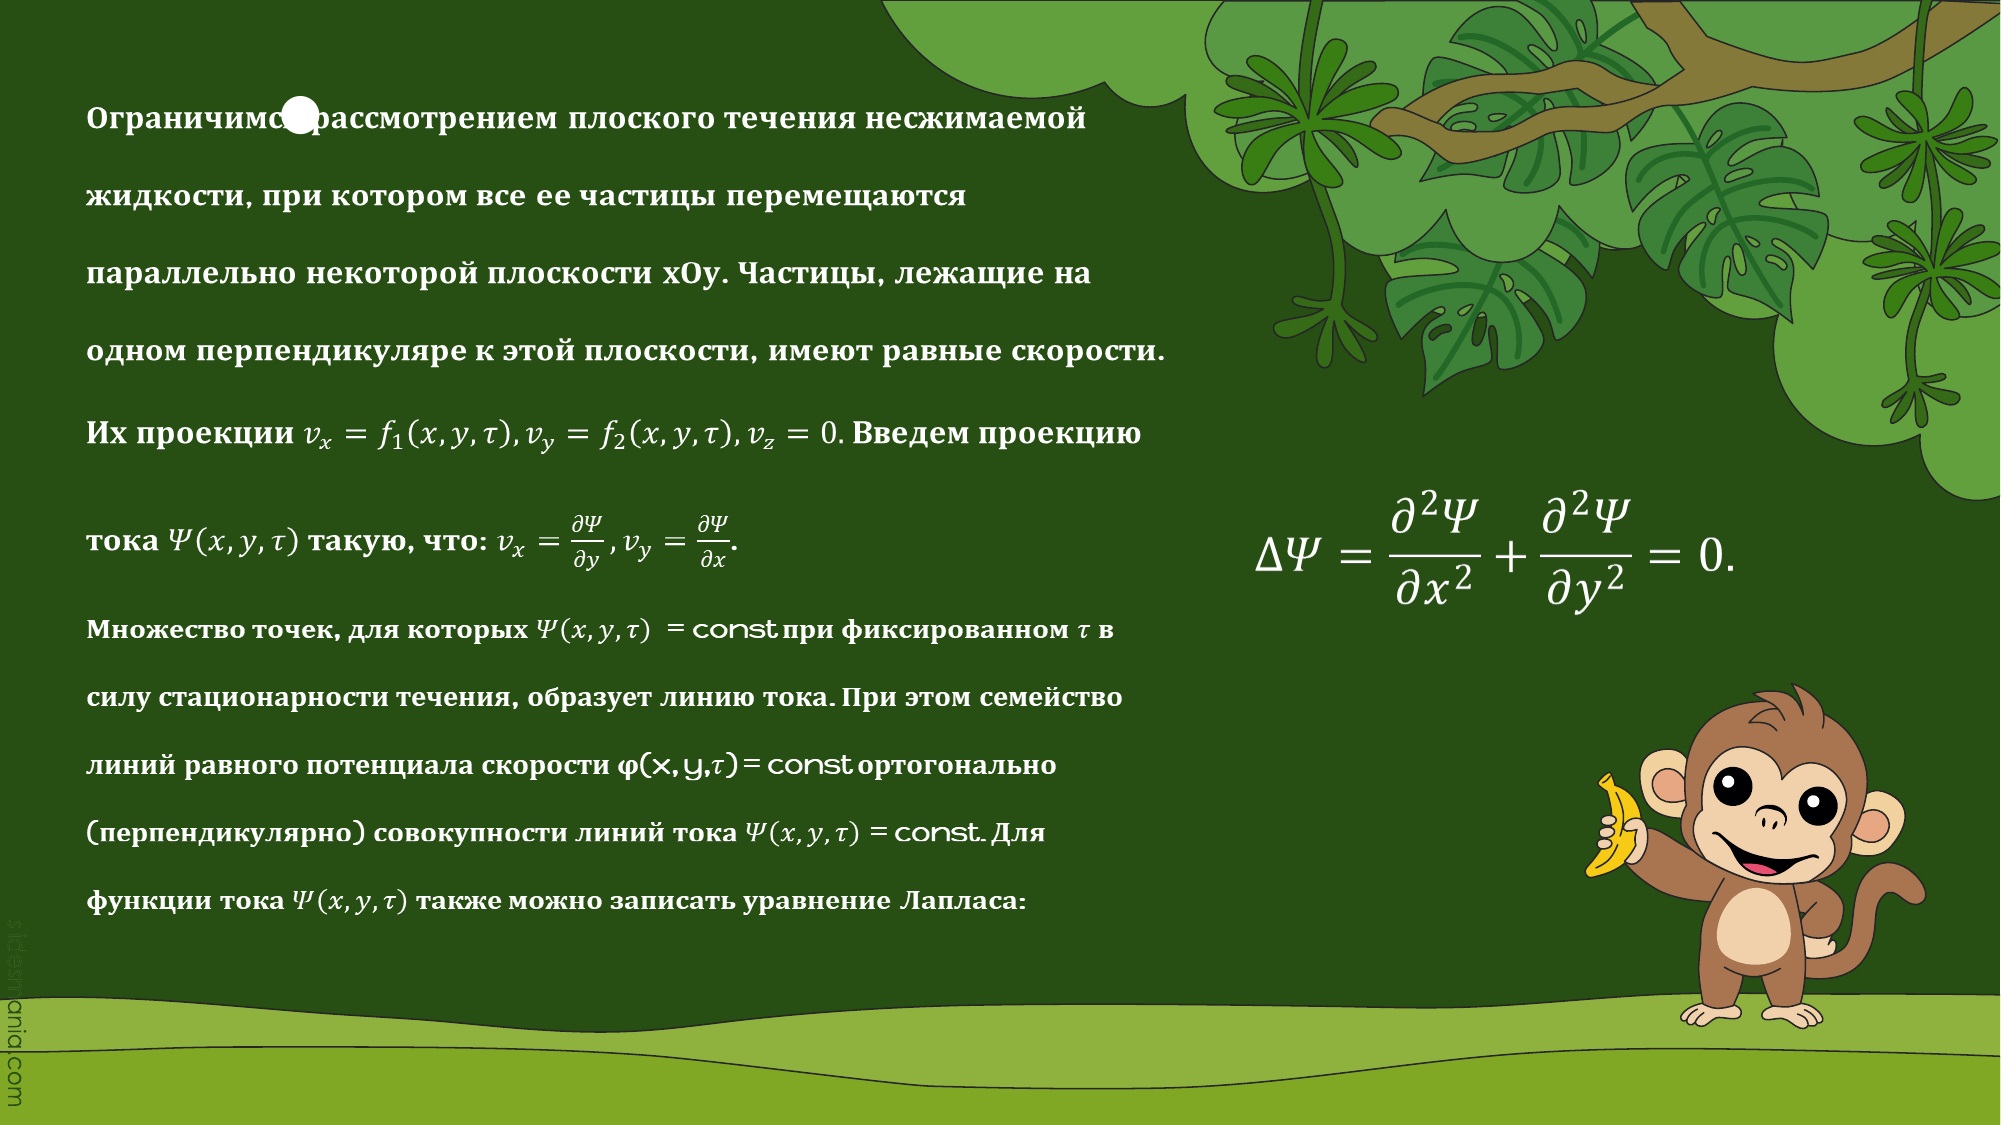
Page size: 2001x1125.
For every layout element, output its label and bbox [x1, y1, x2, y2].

text_box [1584, 683, 1927, 1029]
list [53, 50, 1194, 933]
text_box [1208, 475, 1782, 685]
